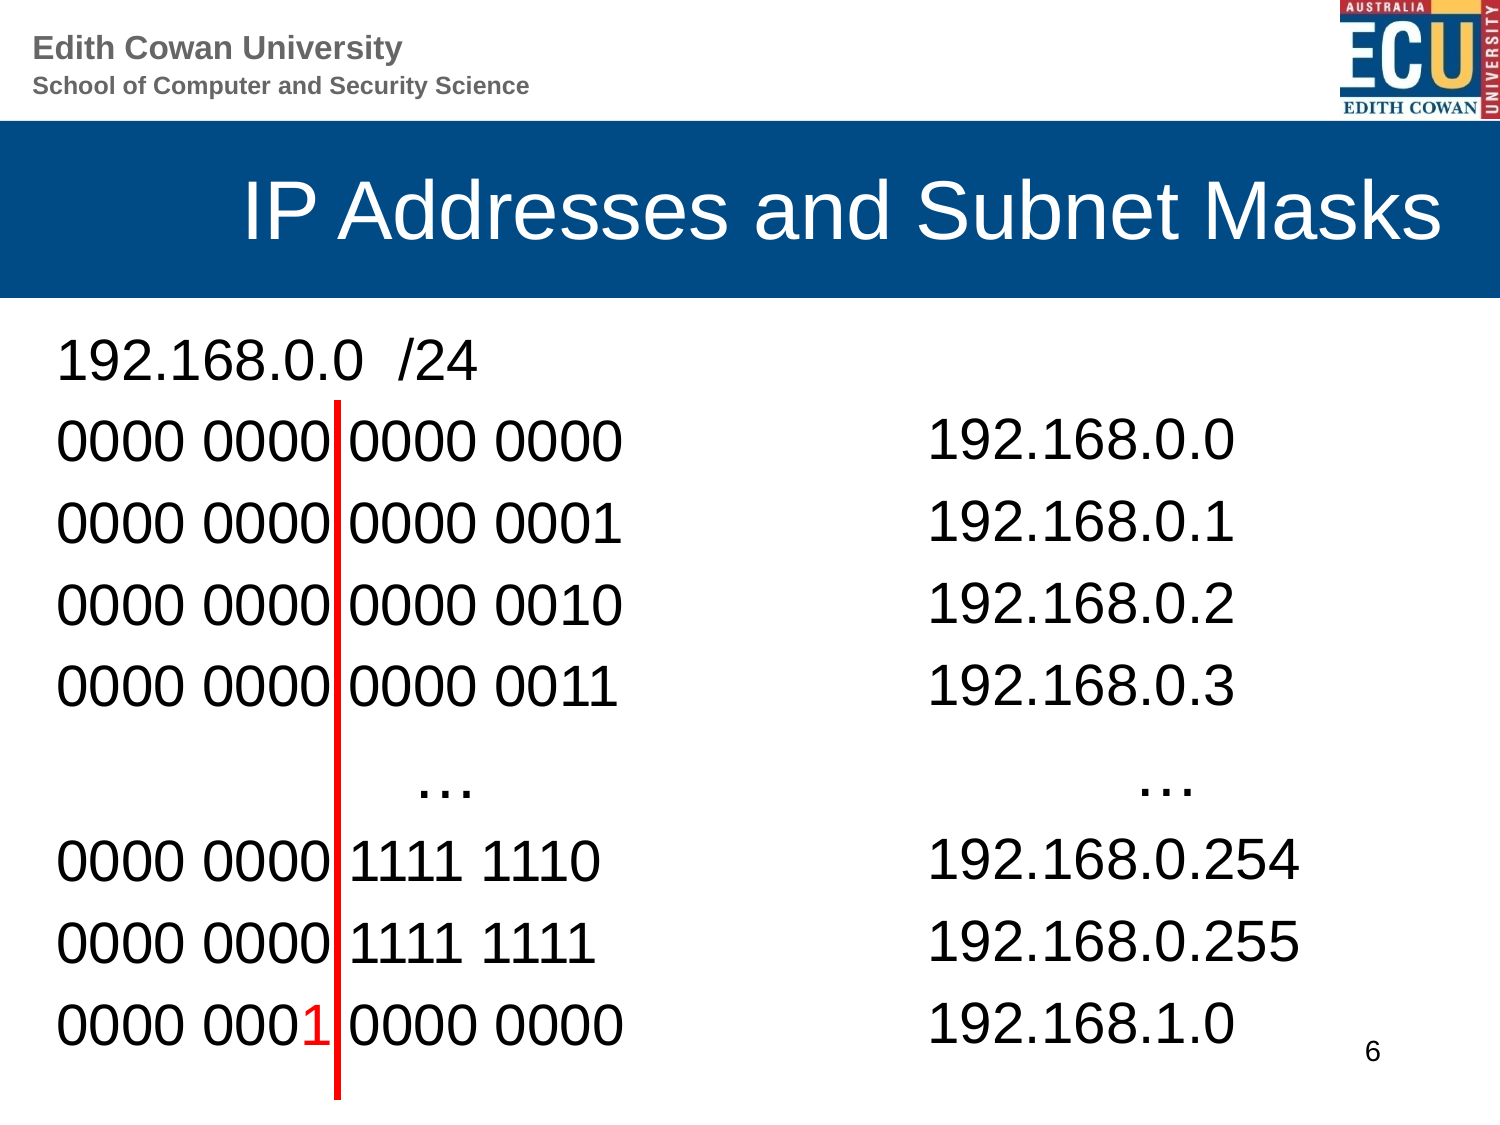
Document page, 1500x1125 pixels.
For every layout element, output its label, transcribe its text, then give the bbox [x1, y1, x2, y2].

title IP Addresses and Subnet Masks [41, 123, 1459, 288]
text_box 192.168.0.0 192.168.0.1 192.168.0.2 192.168.0.3 … 192.168.0.254 192.168.0.255 192.168.1.0 [912, 312, 1434, 1081]
picture [1340, 0, 1500, 119]
slide_number 6 [1350, 1024, 1500, 1103]
text_box /24 [383, 314, 571, 399]
list 192.168.0.0 0000 0000 0000 0000 0000 0000 0000 0001 0000 0000 0000 0010 0000 0000 0000 0011 … 0000 0000 1111 1110 0000 0000 1111 1111 0000 0001 0000 0000 [41, 314, 663, 1083]
